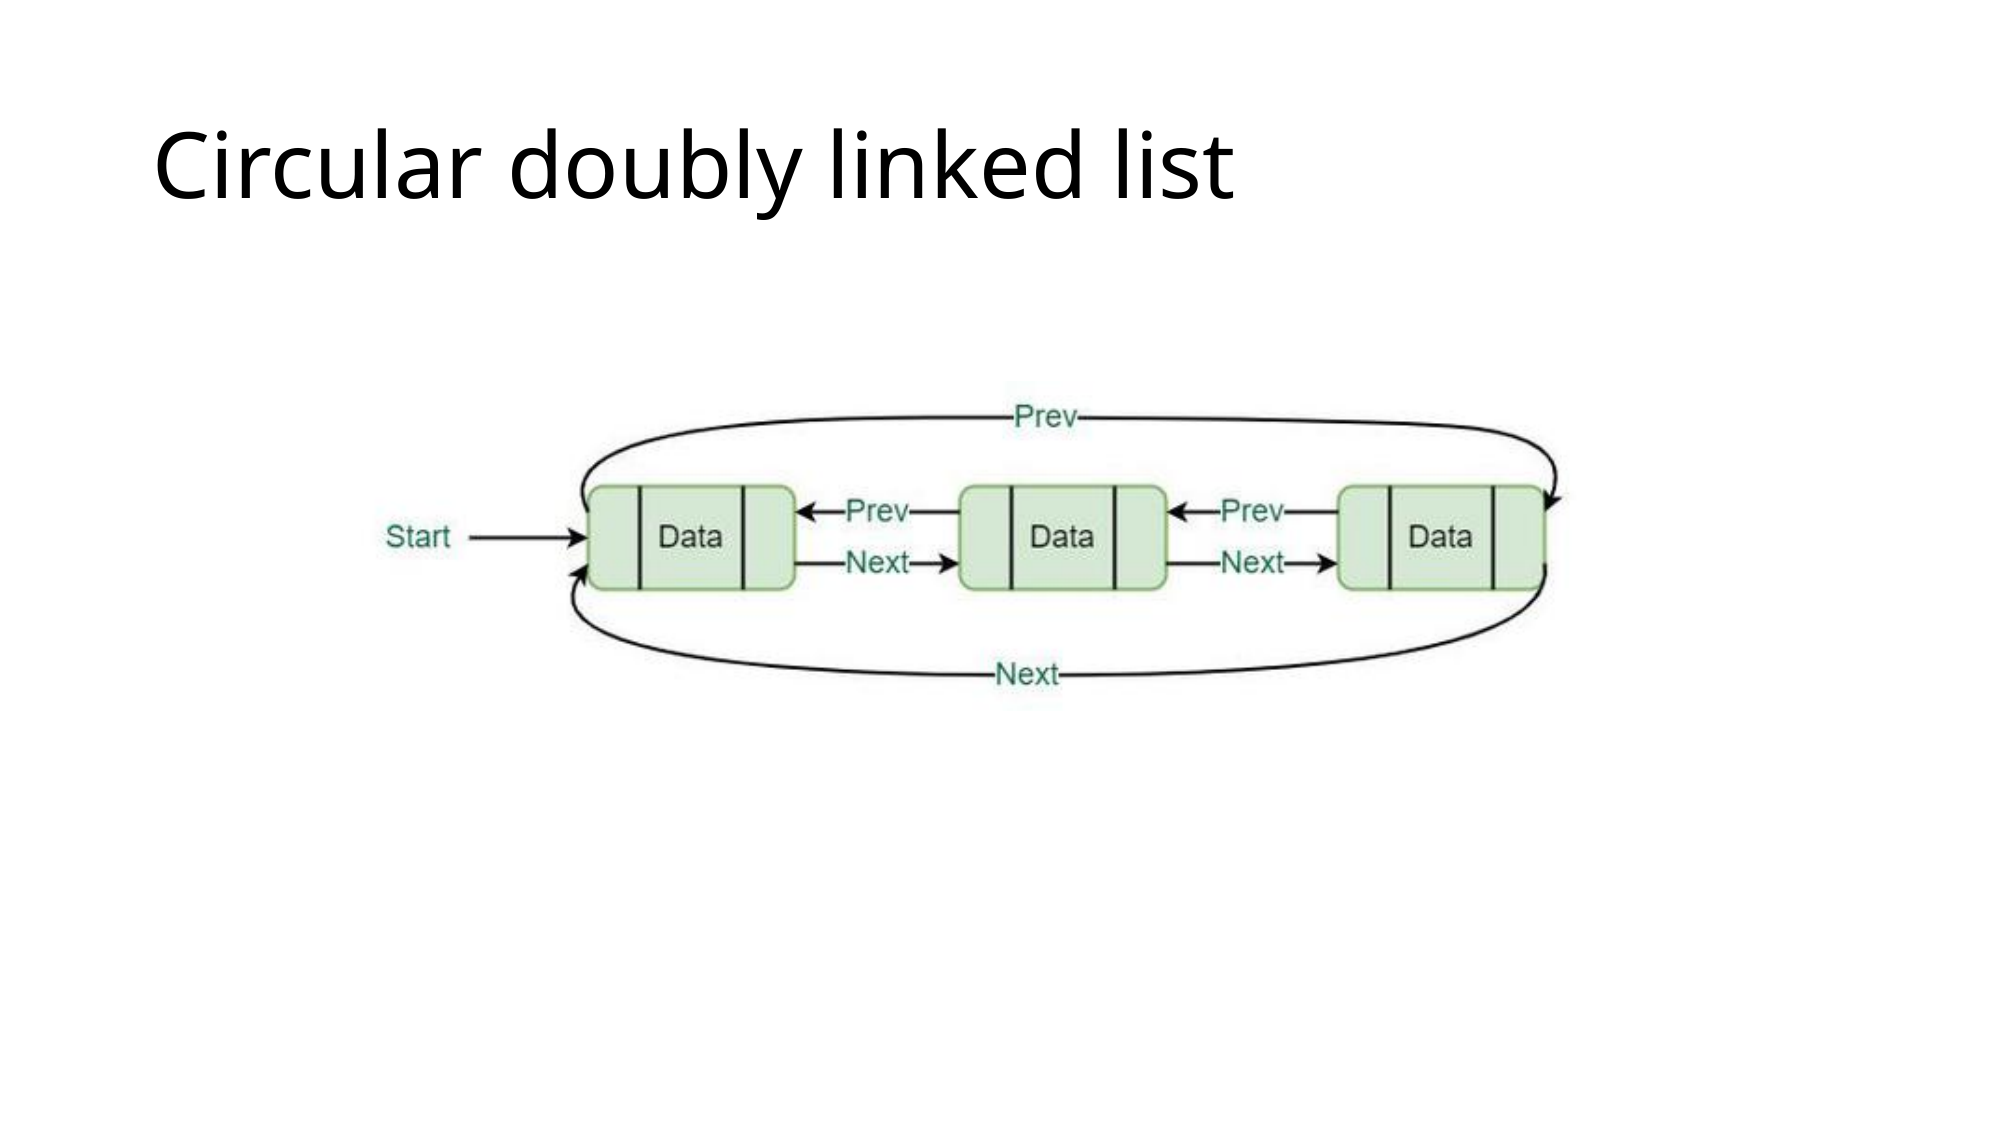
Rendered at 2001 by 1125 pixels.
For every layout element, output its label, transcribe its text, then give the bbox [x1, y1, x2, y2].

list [347, 381, 1577, 711]
title Circular doubly linked list [137, 59, 1863, 278]
